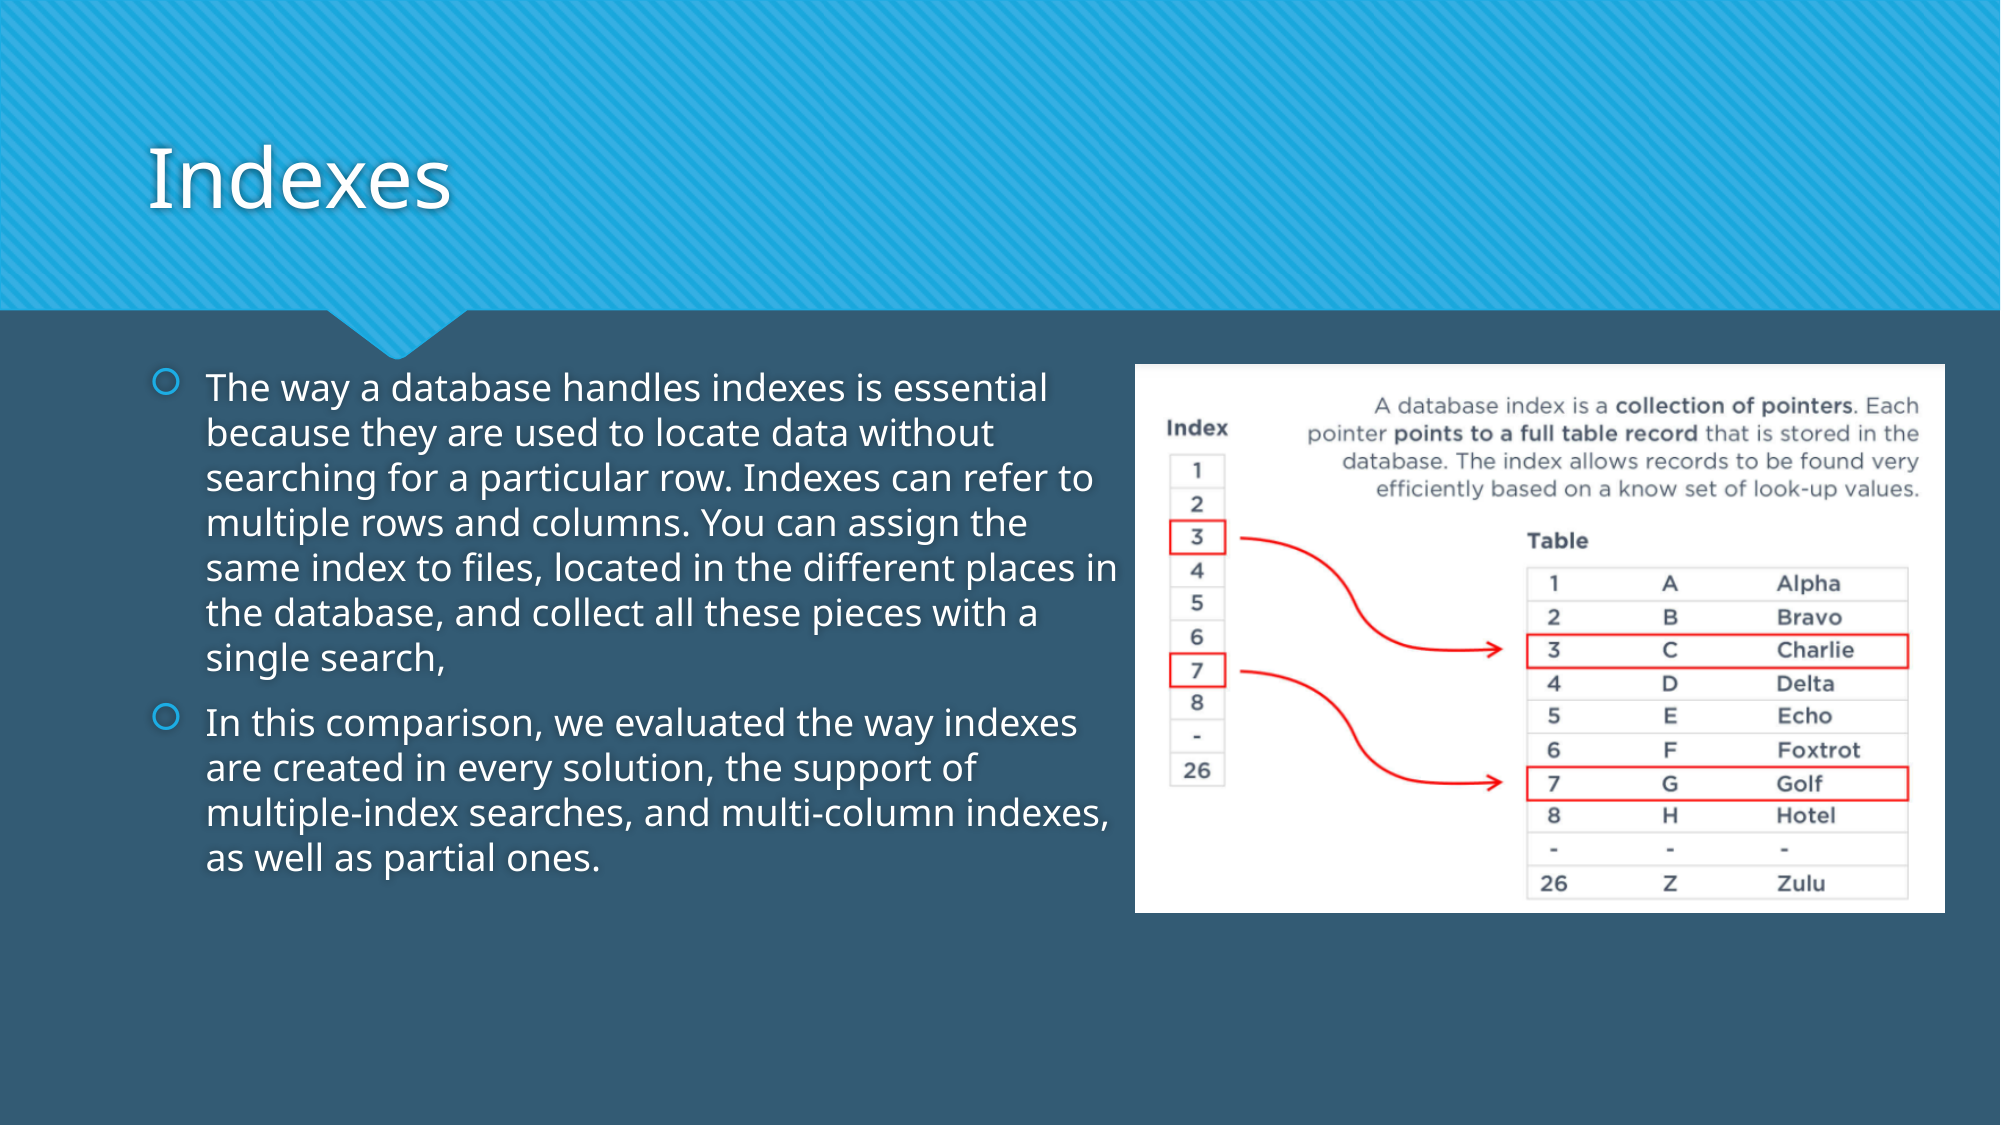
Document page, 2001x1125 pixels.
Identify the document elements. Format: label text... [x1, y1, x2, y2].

picture [1135, 364, 1945, 914]
list The way a database handles indexes is essential because they are used to locate data without searching for a particular row. Indexes can refer to multiple rows and columns. You can assign the same index to files, located in the different places in the database, and collect all these pieces with a single search, In this comparison, we evaluated the way indexes are created in every solution, the support of multiple-index searches, and multi-column indexes, as well as partial ones. [134, 364, 1136, 962]
title Indexes [132, 73, 1868, 233]
